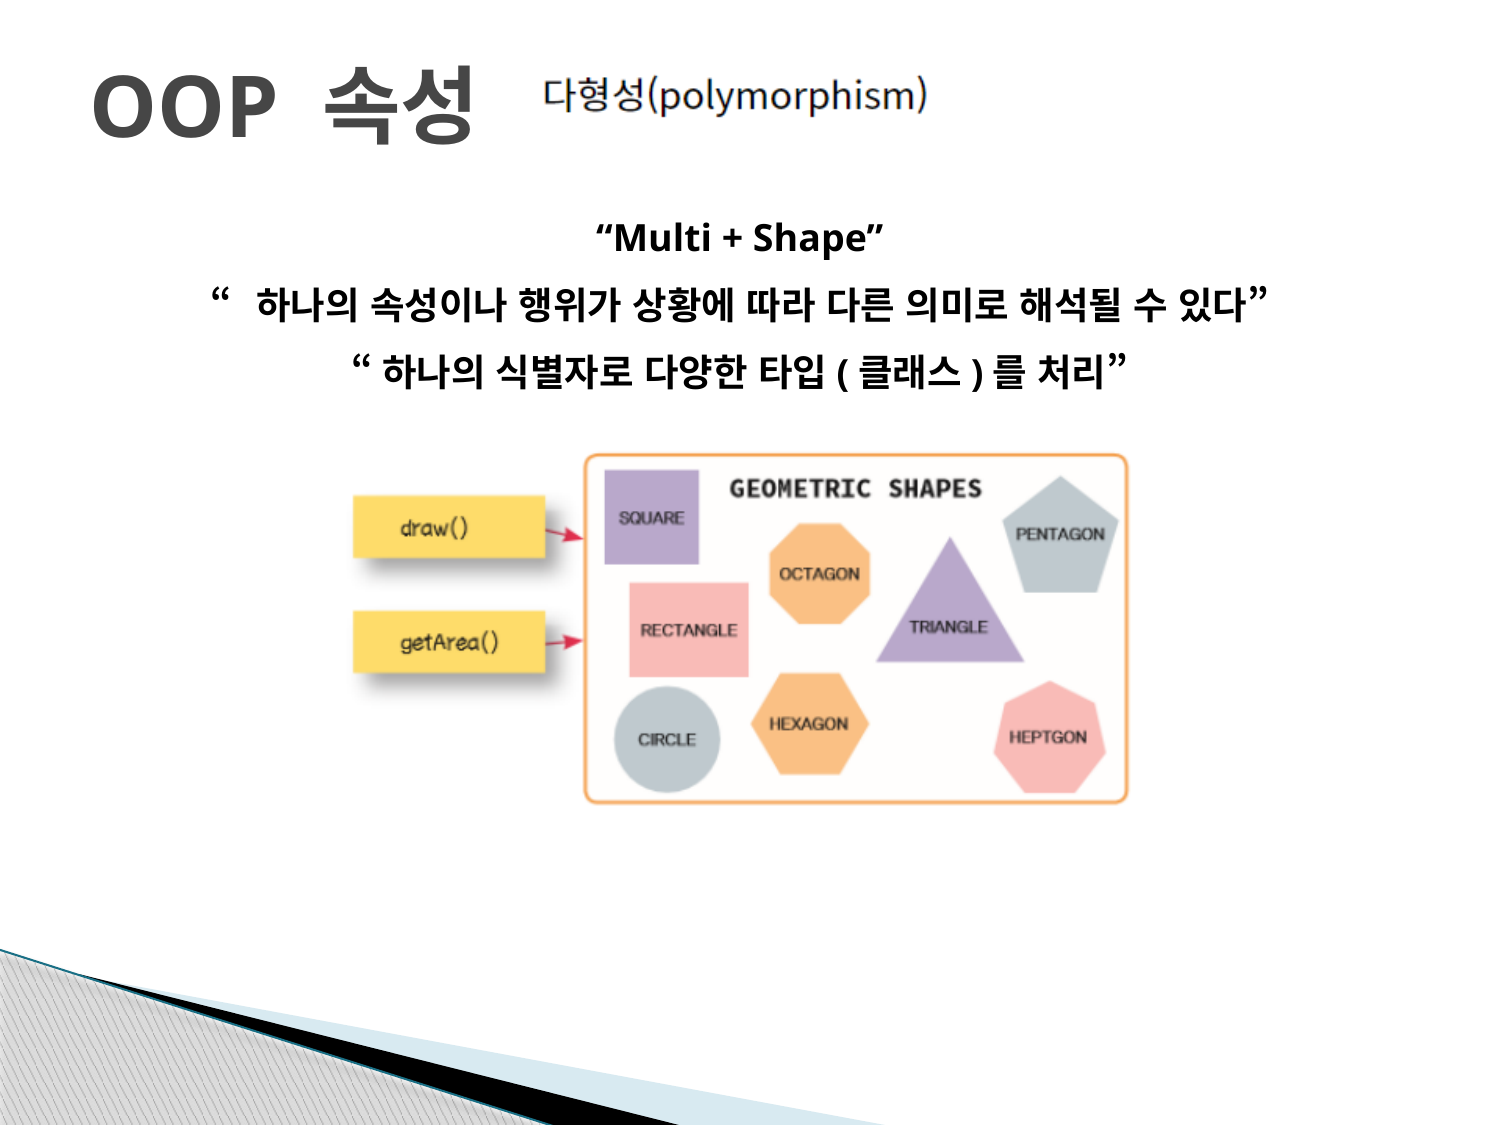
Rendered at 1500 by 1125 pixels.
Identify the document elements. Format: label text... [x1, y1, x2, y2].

picture [532, 54, 948, 141]
text_box “Multi + Shape” “하나의 속성이나 행위가 상황에 따라 다른 의미로 해석될 수 있다” “하나의 식별자로 다양한 타입(클래스)를 처리” [195, 184, 1285, 402]
picture [324, 423, 1154, 837]
text_box OOP 속성 [74, 45, 1425, 233]
